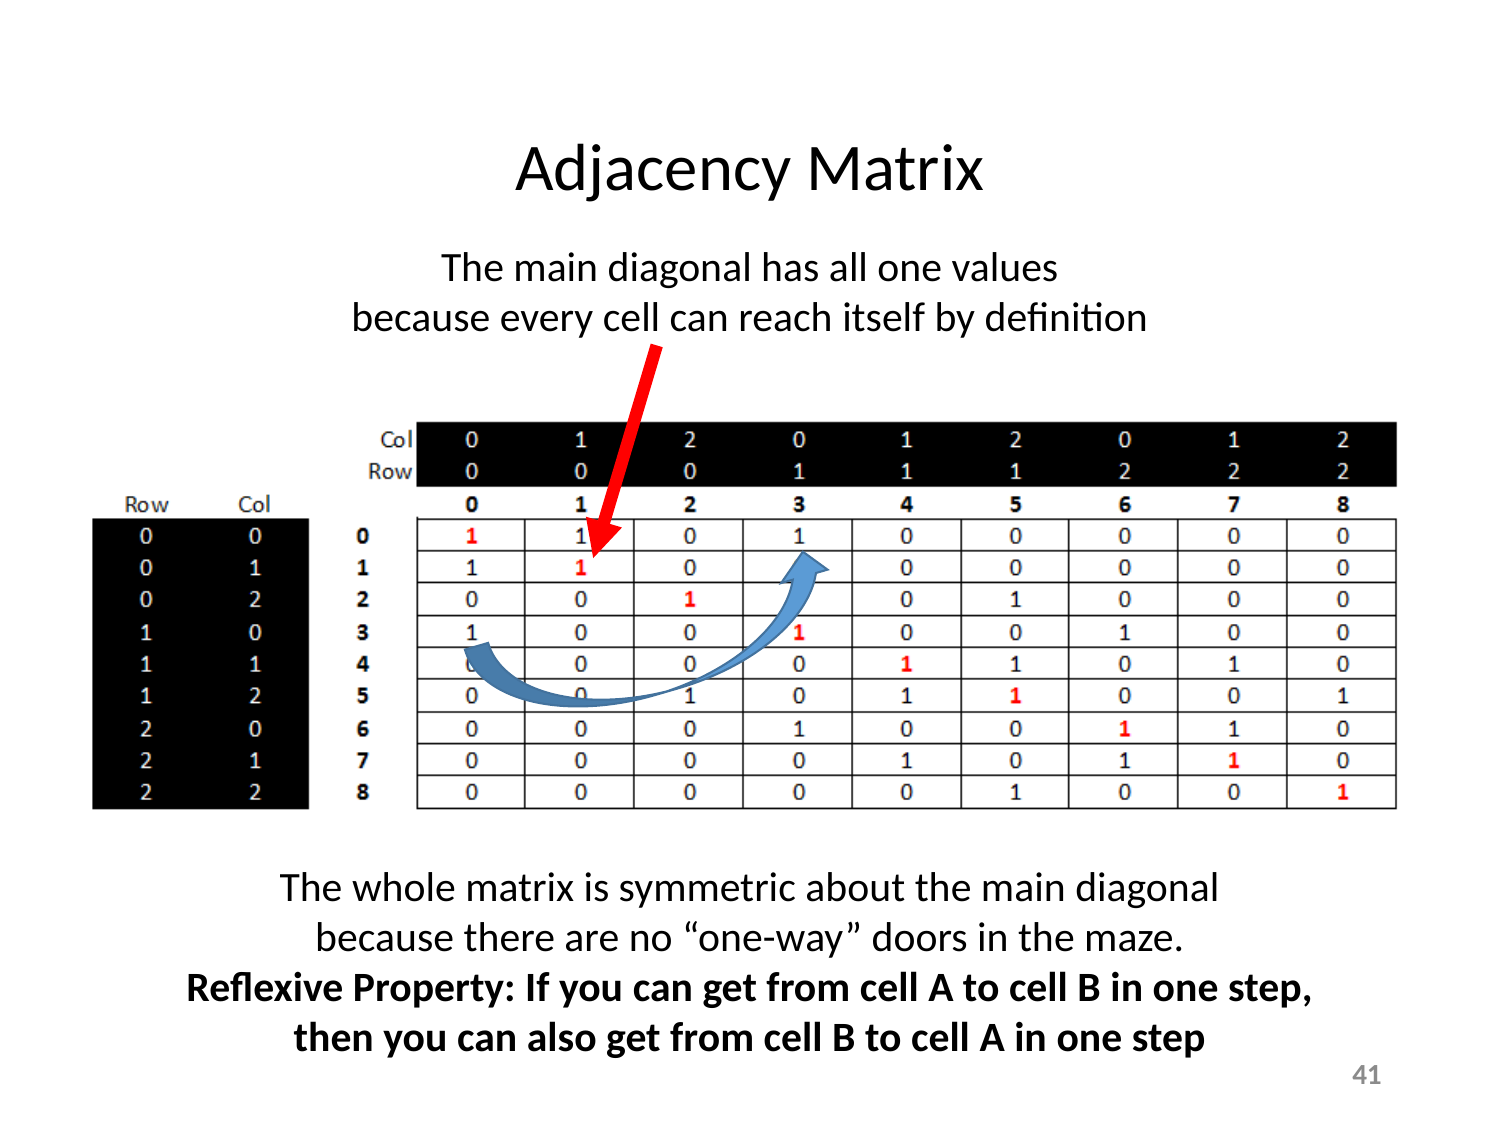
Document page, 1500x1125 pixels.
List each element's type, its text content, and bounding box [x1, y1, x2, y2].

title Adjacency Matrix [103, 59, 1397, 278]
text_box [289, 232, 1211, 559]
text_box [118, 595, 1382, 1070]
slide_number 41 [1059, 1042, 1397, 1103]
picture [80, 397, 1405, 819]
